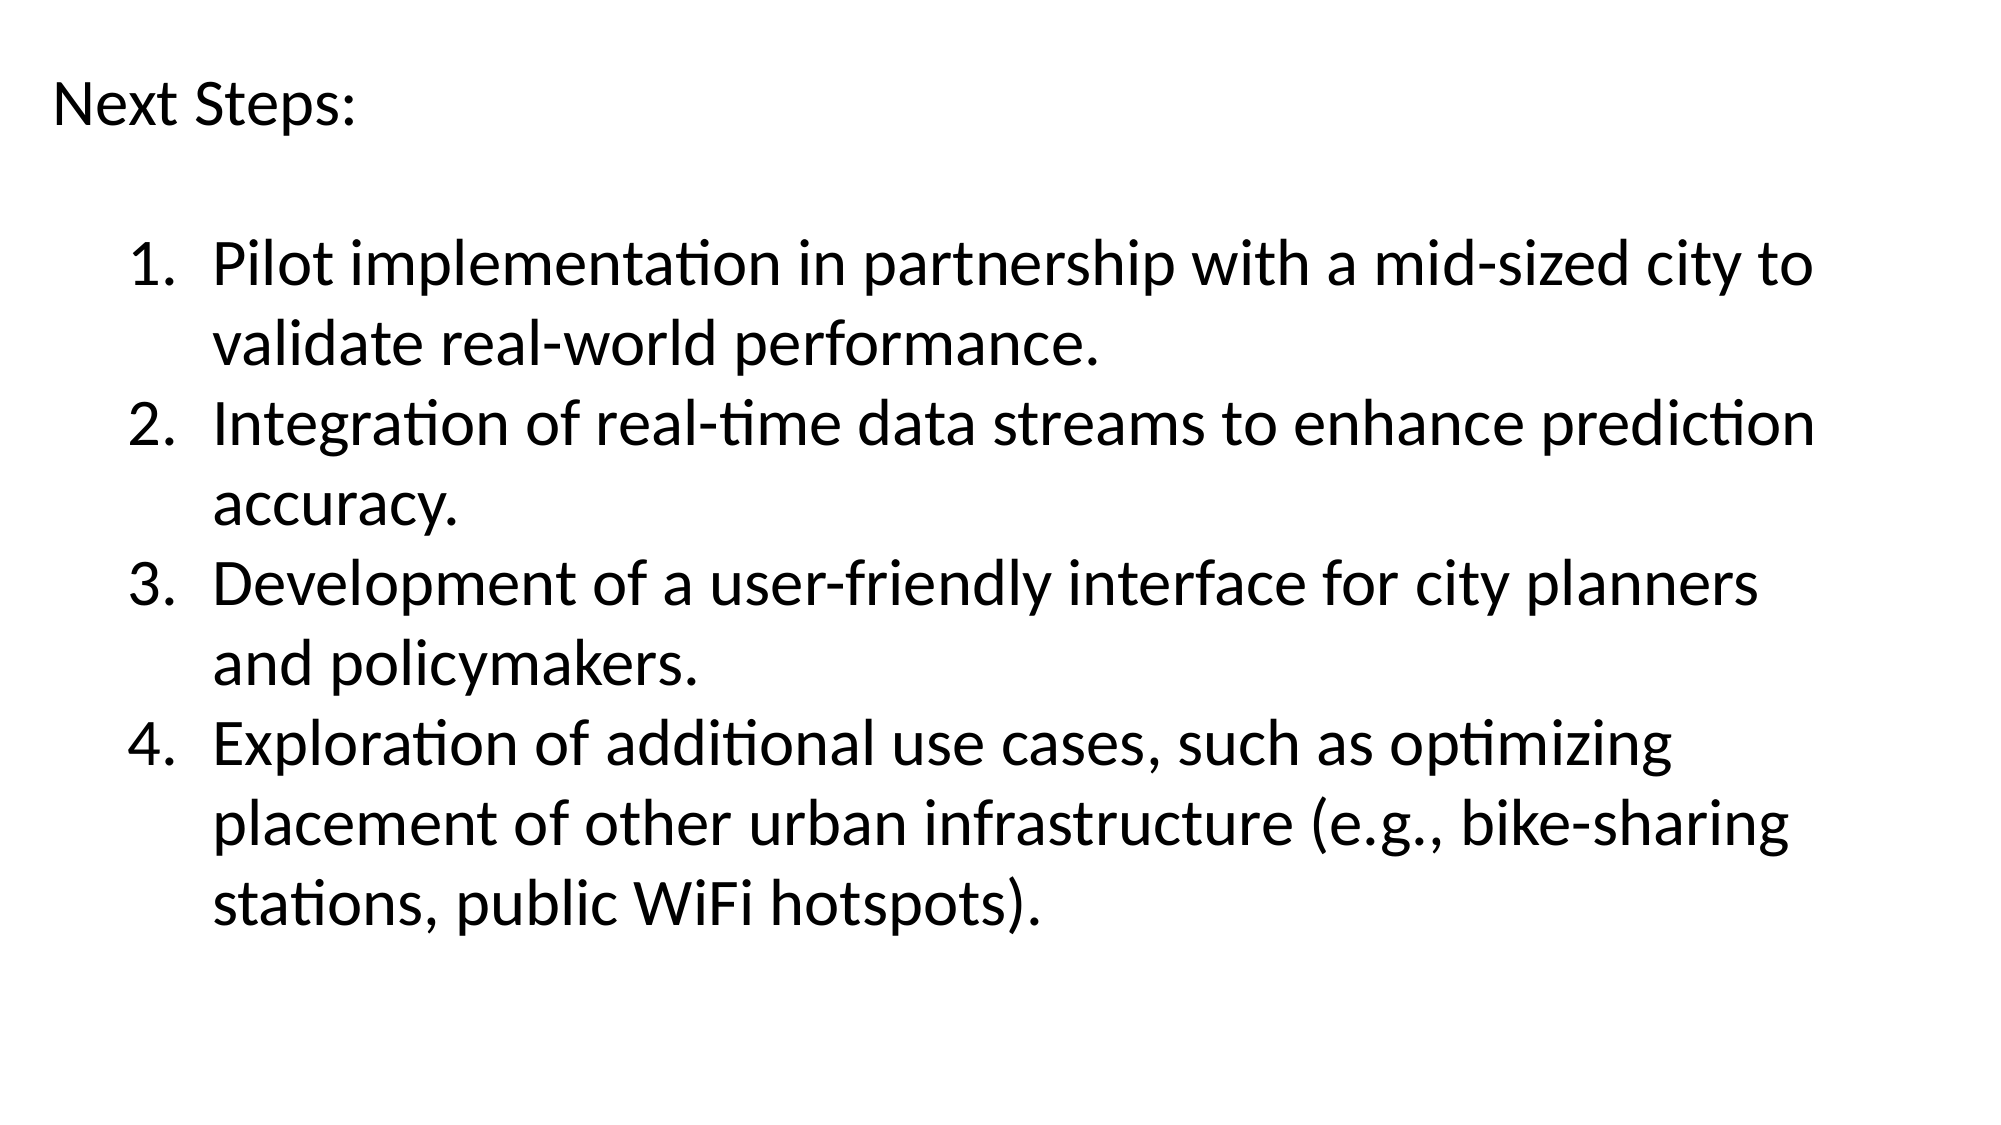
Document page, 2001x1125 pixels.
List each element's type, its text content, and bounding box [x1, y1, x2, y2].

text_box Next Steps: Pilot implementation in partnership with a mid-sized city to validate real-world performance. Integration of real-time data streams to enhance prediction accuracy. Development of a user-friendly interface for city planners and policymakers. Exploration of additional use cases, such as optimizing placement of other urban infrastructure (e.g., bike-sharing stations, public WiFi hotspots). [38, 51, 1885, 947]
